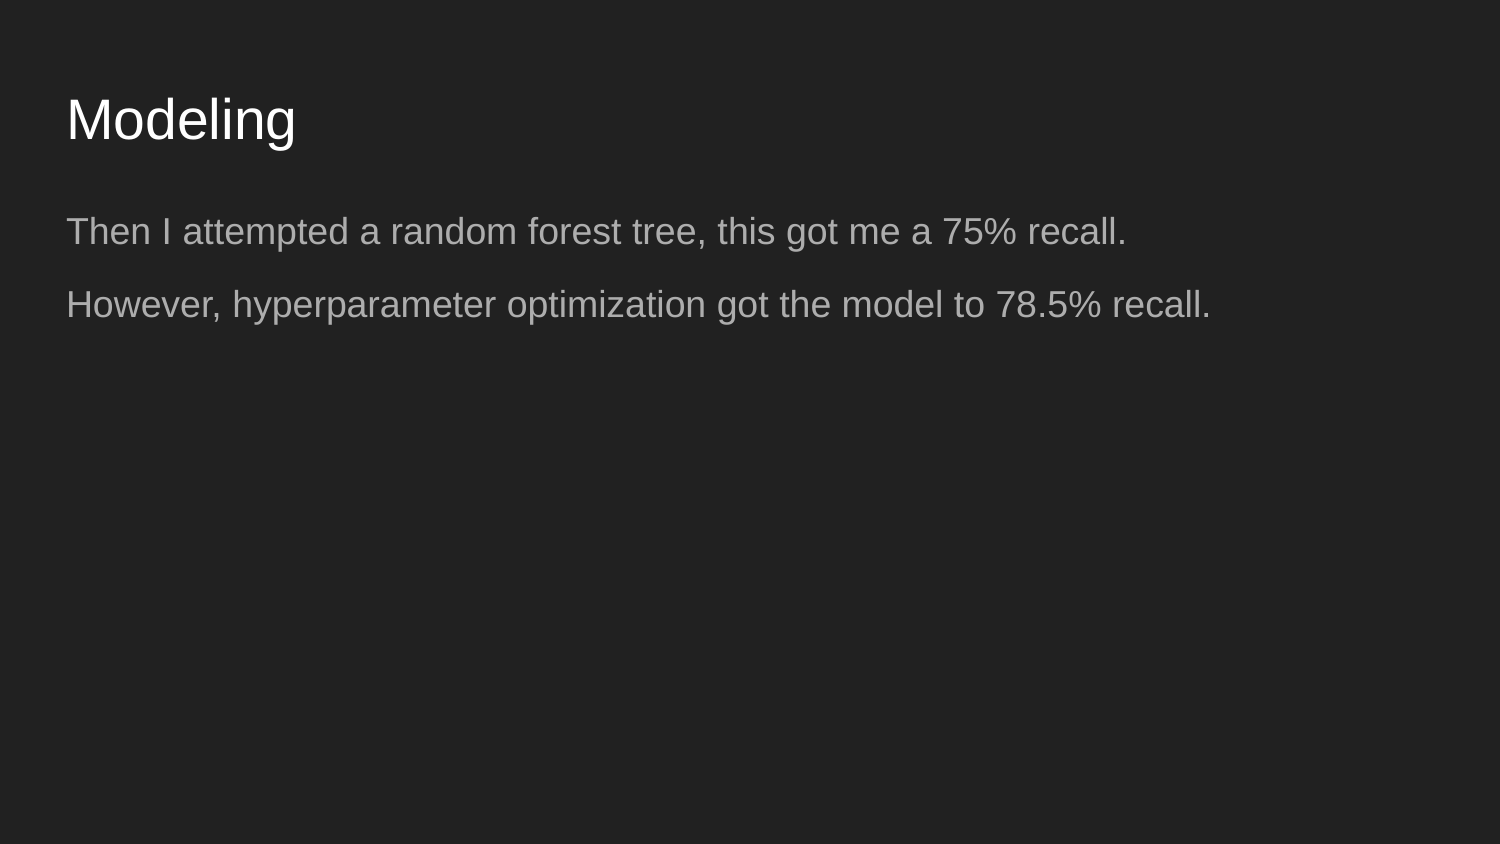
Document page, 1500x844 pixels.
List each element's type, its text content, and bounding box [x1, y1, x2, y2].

title Modeling [51, 72, 1449, 167]
list Then I attempted a random forest tree, this got me a 75% recall. However, hyperparameter optimization got the model to 78.5% recall. [51, 189, 1449, 750]
